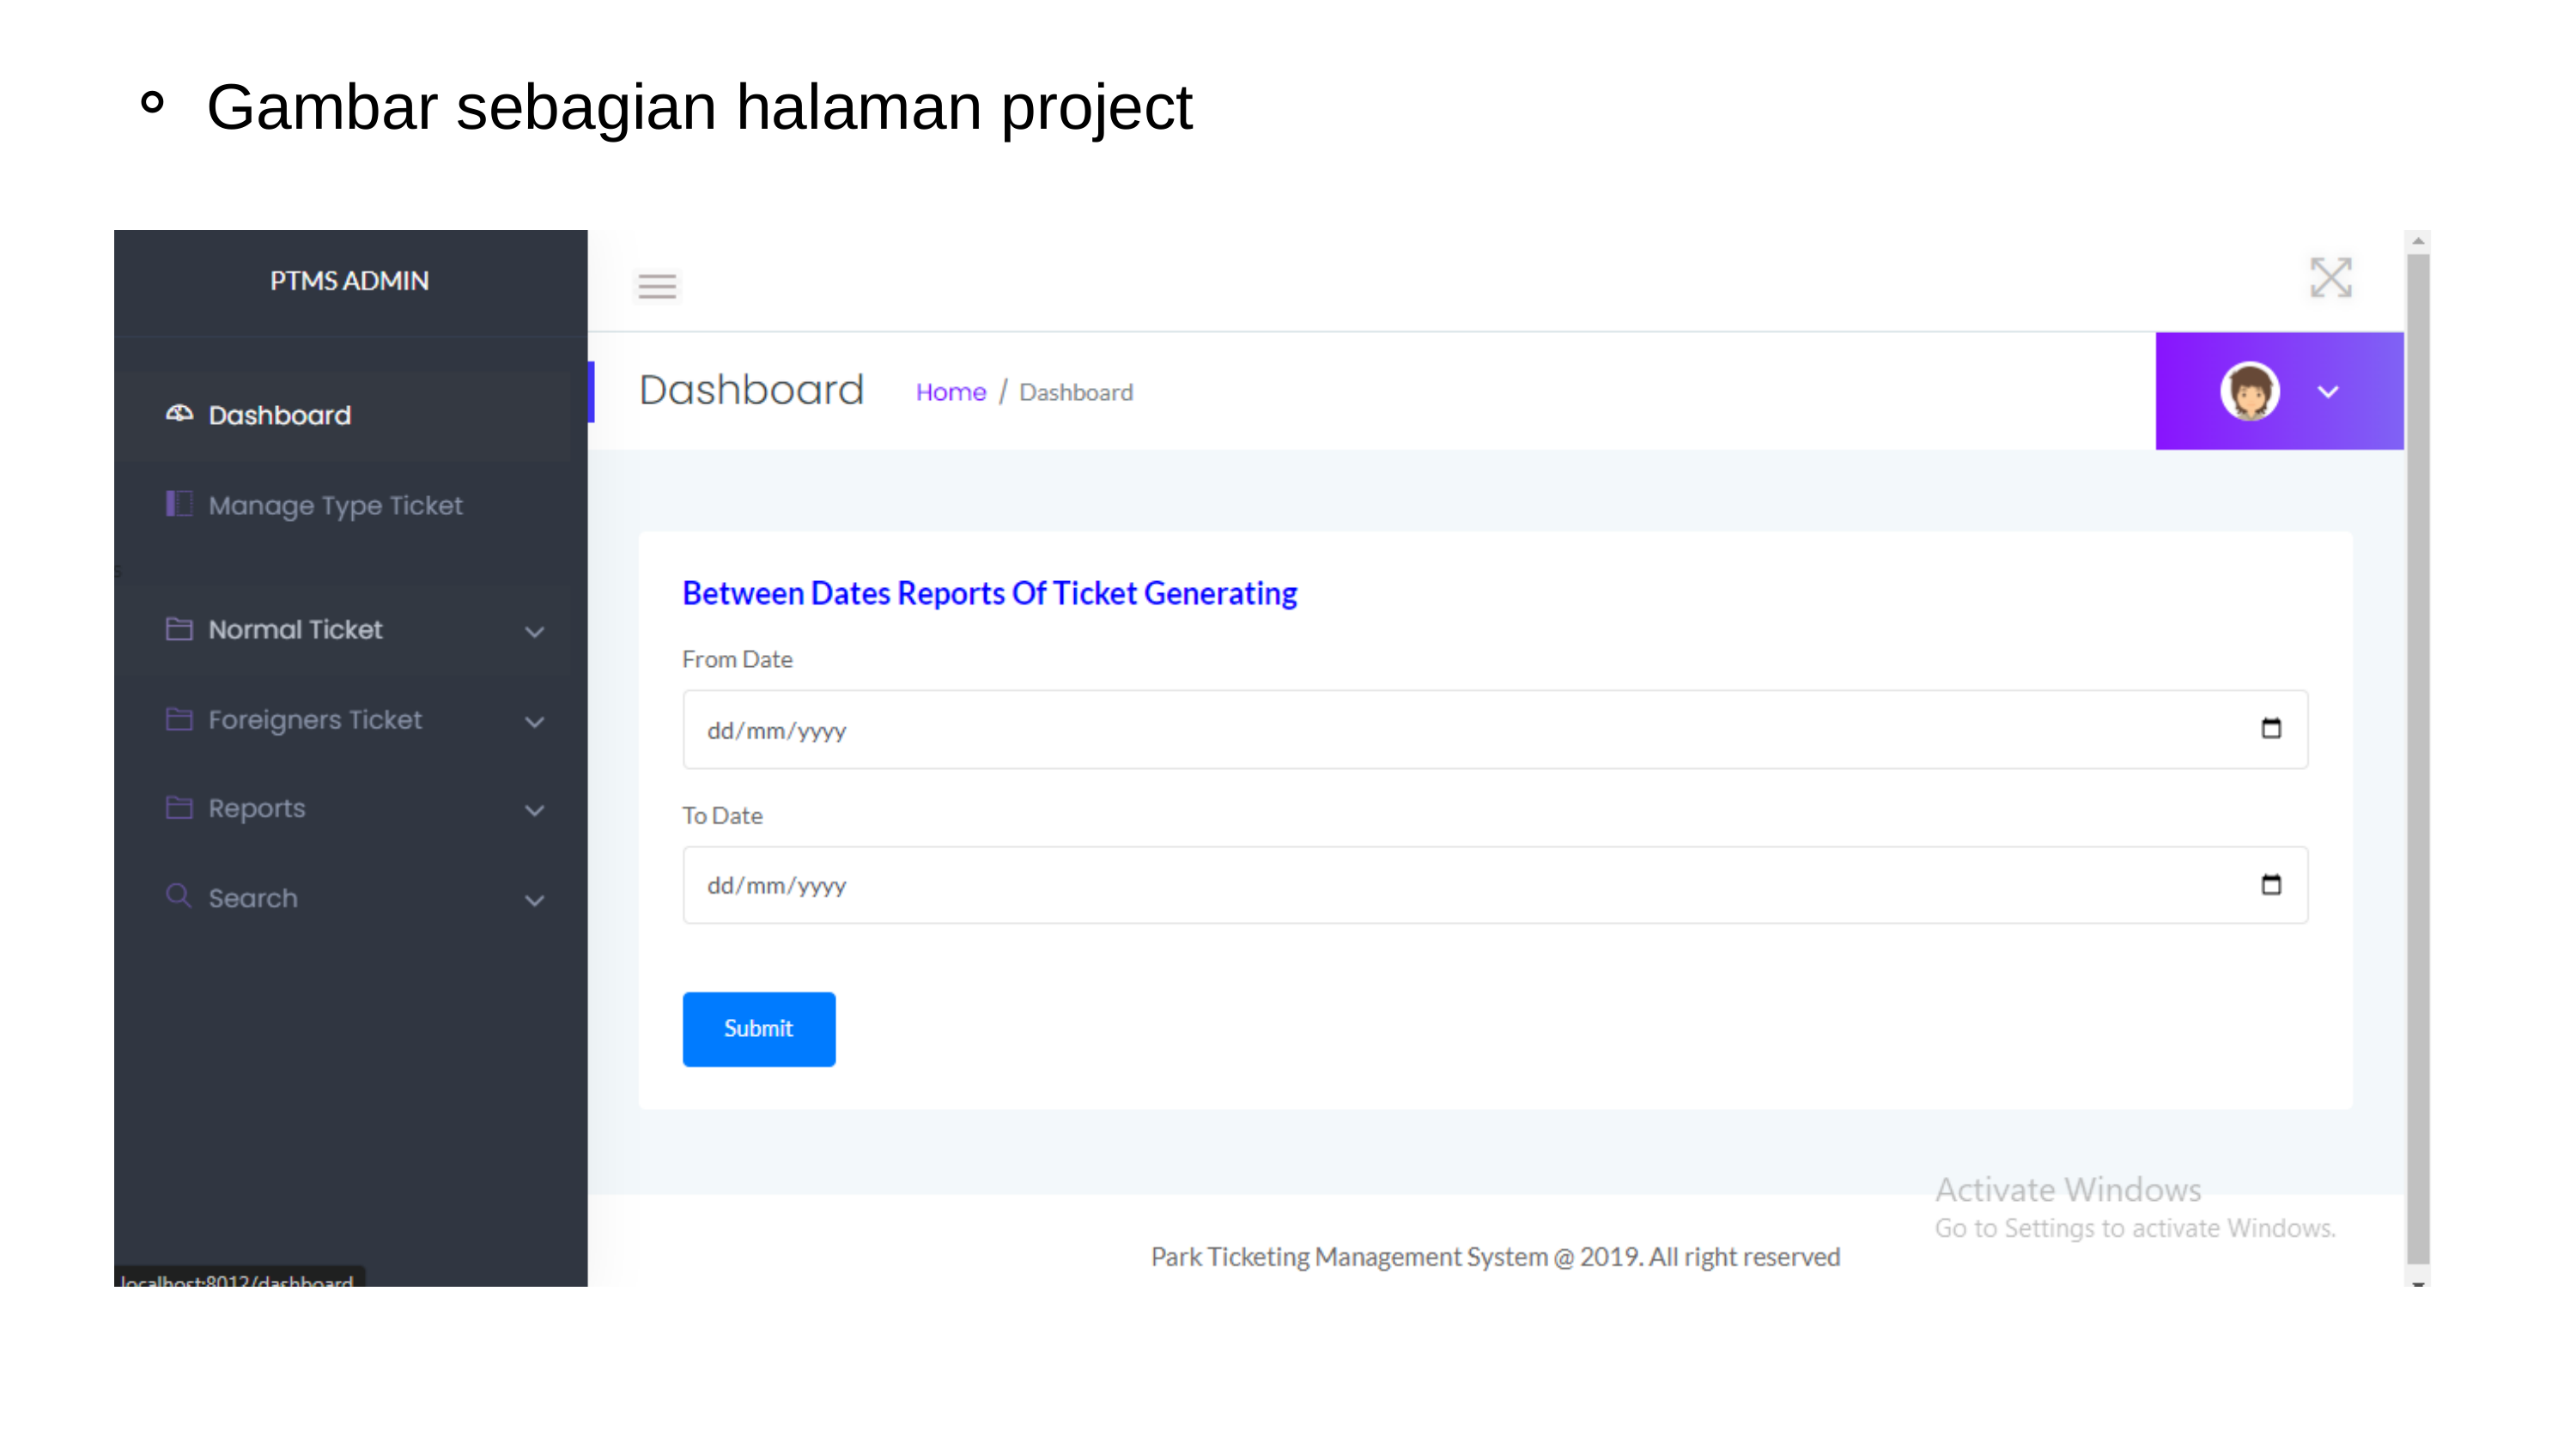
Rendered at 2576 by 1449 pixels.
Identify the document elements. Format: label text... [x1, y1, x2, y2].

text_box Gambar sebagian halaman project [0, 3, 2196, 142]
text_box [114, 230, 2432, 1287]
